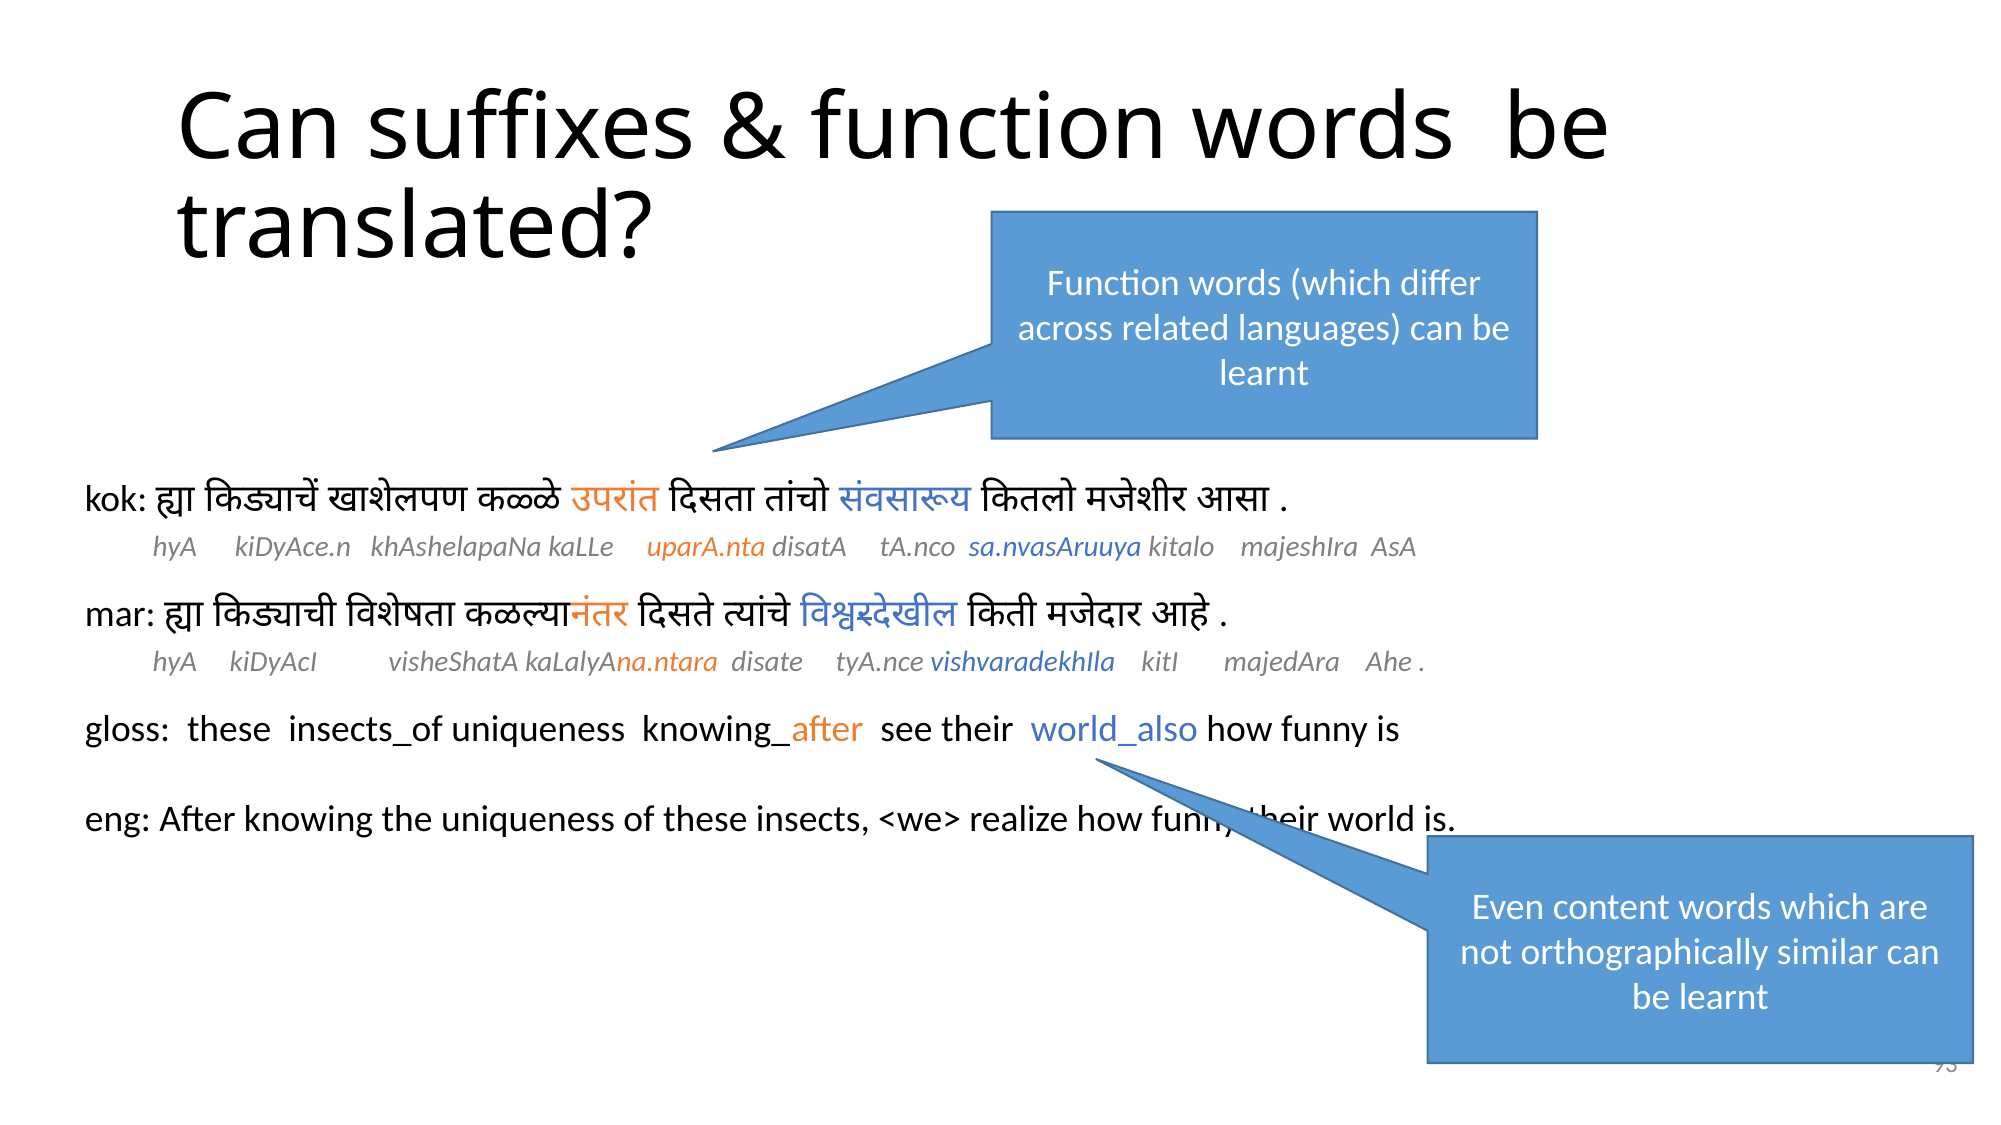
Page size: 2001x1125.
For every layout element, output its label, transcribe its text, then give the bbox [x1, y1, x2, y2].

text_box Even content words which are not orthographically similar can be learnt [1095, 758, 1975, 1065]
text_box Function words (which differ across related languages) can be learnt [712, 210, 1539, 453]
title Can suffixes & function words be translated? [161, 64, 1861, 220]
text_box kok: ह्या किड्याचें खाशेलपण कळ्ळे उपरांत दिसता तांचो संवसारूय कितलो मजेशीर आसा . hyA kiDyAce.n khAshelapaNa kaLLe uparA.nta disatA tA.nco sa.nvasAruuya kitalo majeshIra AsA mar: ह्या किड्याची विशेषता कळल्यानंतर दिसते त्यांचे विश्वरदेखील किती मजेदार आहे . hyA kiDyAcI visheShatA kaLalyAna.ntara disate tyA.nce vishvaradekhIla kitI majedAra Ahe . gloss: these insects_of uniqueness knowing_after see their world_also how funny is eng: After knowing the uniqueness of these insects, <we> realize how funny their world is. [69, 467, 1914, 847]
slide_number 93 [1853, 1065, 1974, 1106]
